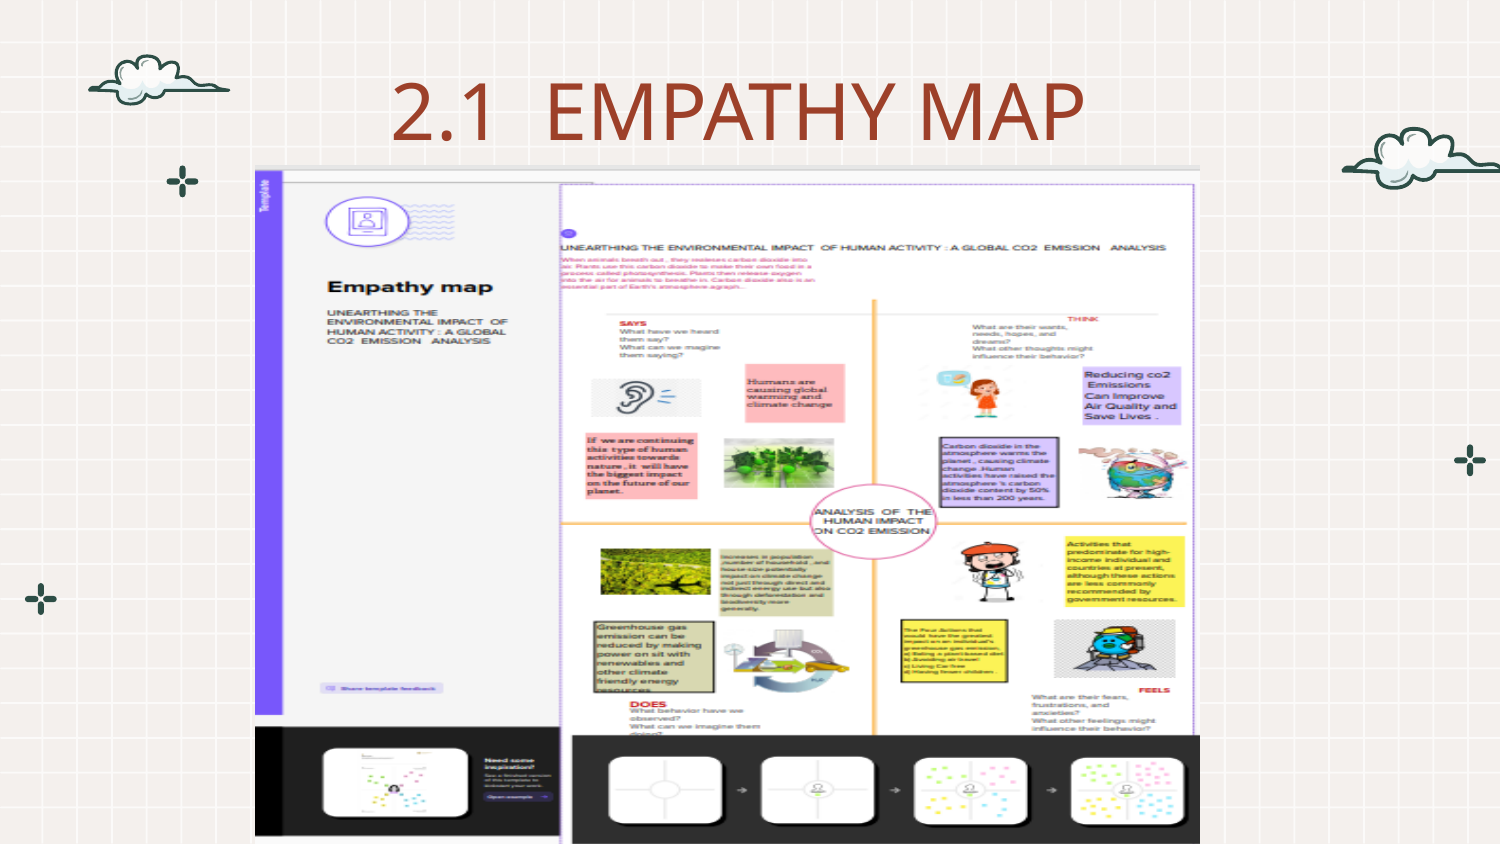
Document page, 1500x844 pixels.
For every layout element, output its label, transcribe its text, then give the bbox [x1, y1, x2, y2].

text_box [166, 165, 199, 198]
picture [254, 165, 1201, 844]
title 2.1 EMPATHY MAP [107, 46, 1371, 135]
